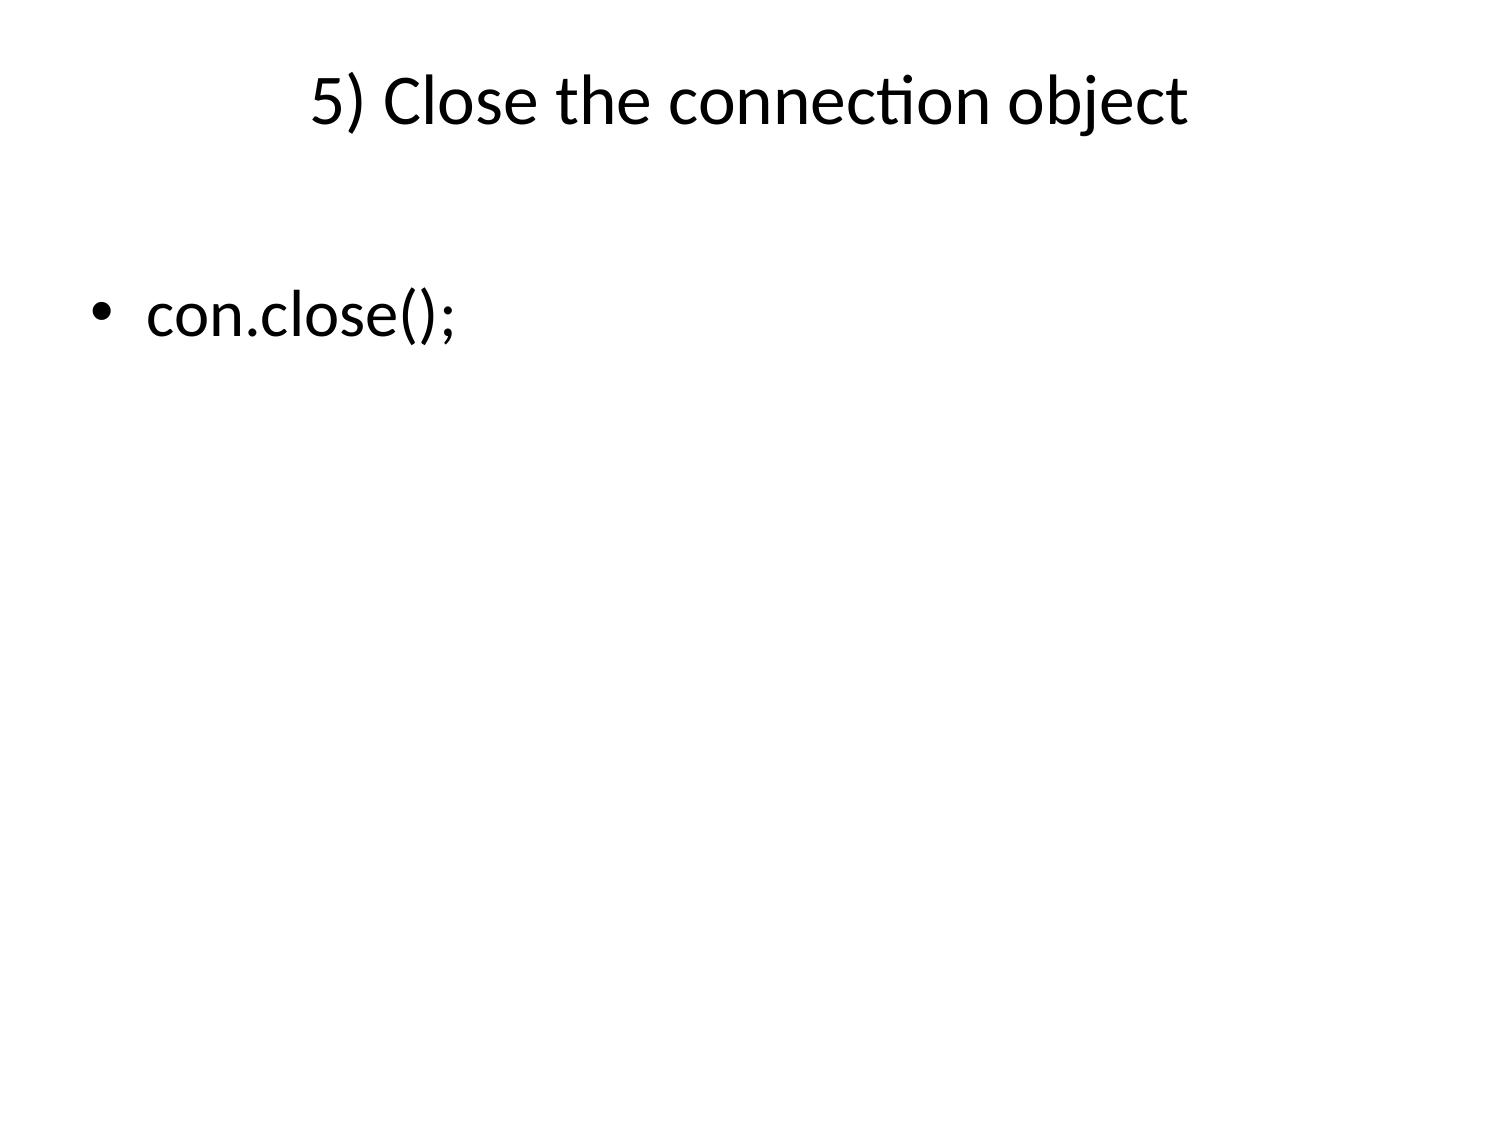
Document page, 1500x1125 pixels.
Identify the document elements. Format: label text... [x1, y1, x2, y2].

list con.close(); [75, 262, 1425, 1005]
title 5) Close the connection object [75, 45, 1425, 233]
